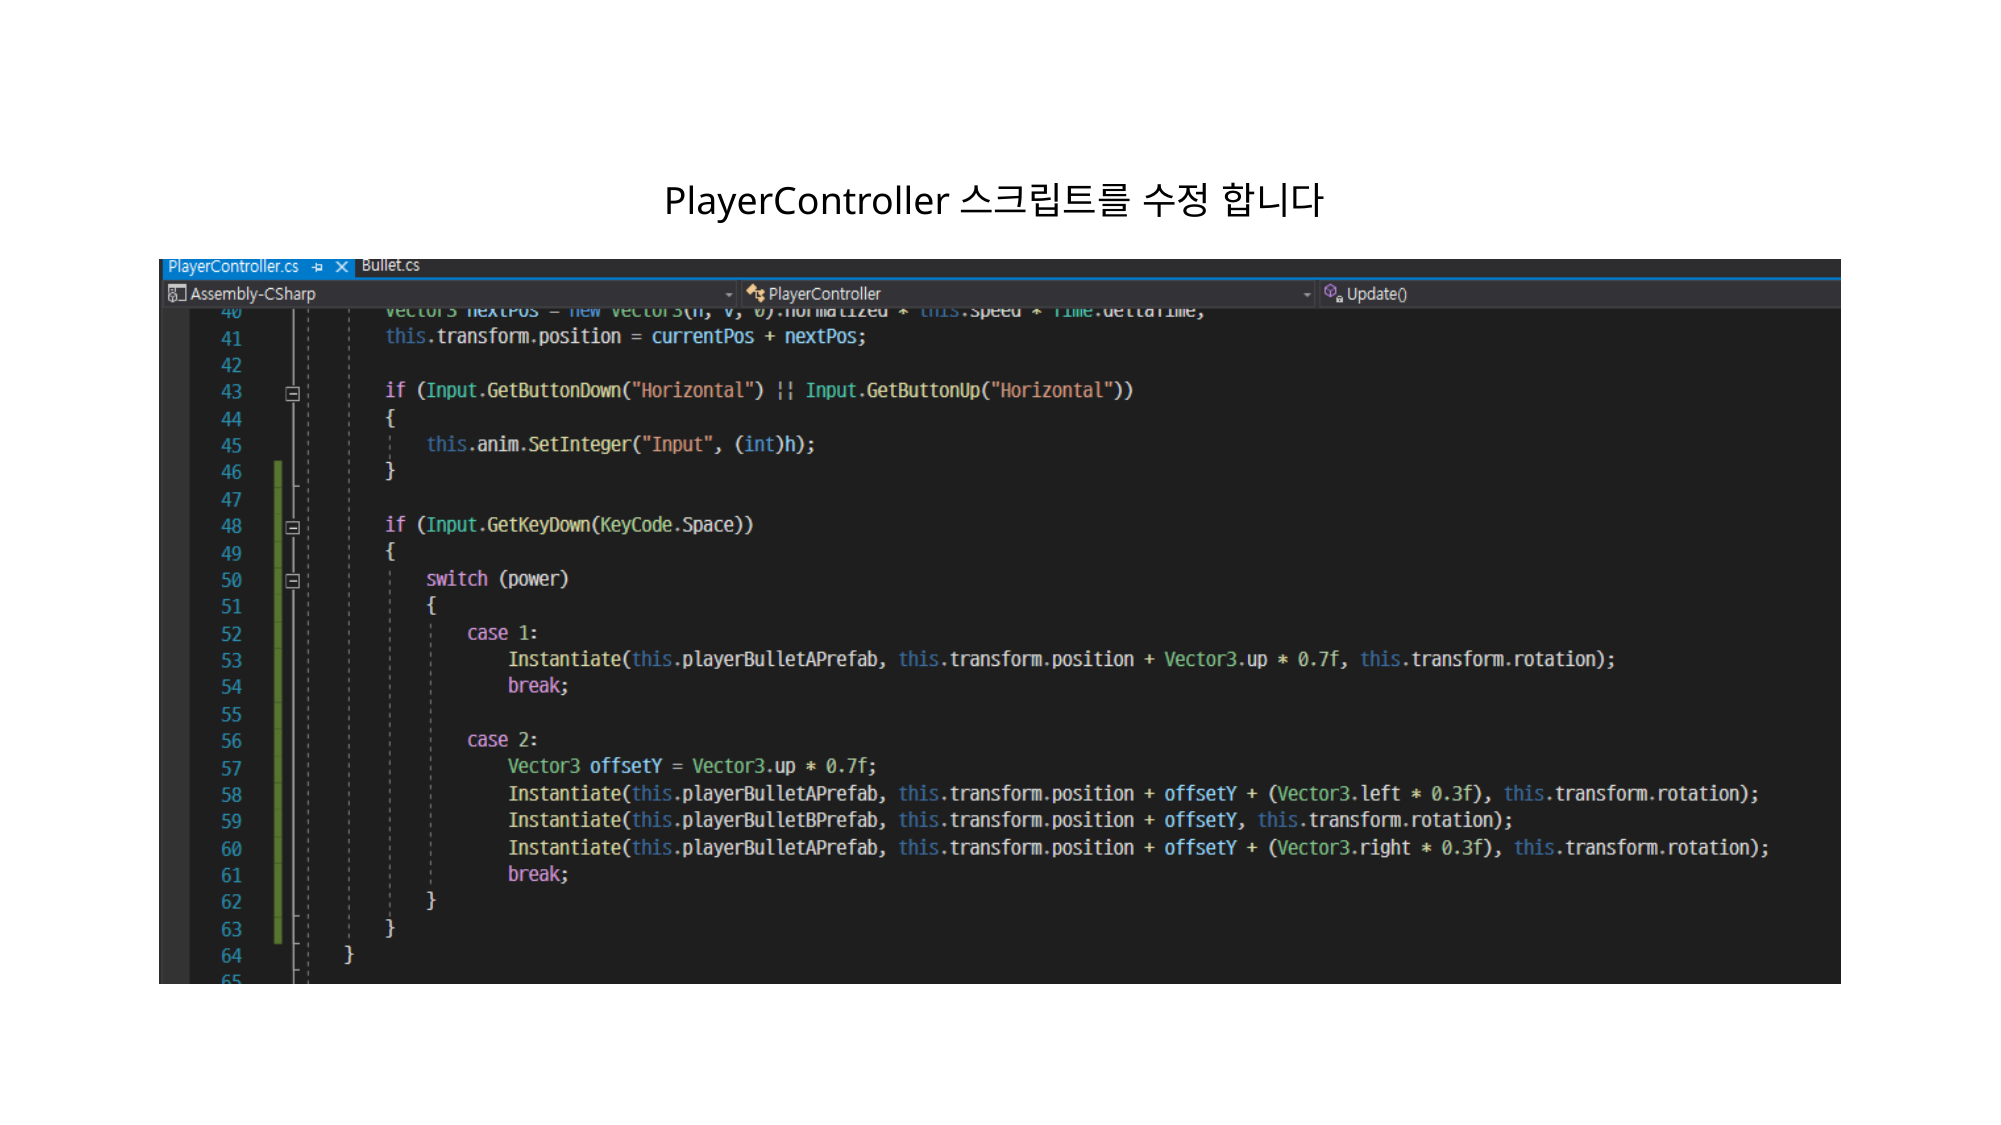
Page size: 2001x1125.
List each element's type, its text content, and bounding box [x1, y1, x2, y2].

picture [159, 259, 1841, 984]
text_box PlayerController스크립트를 수정 합니다 [649, 146, 1351, 230]
